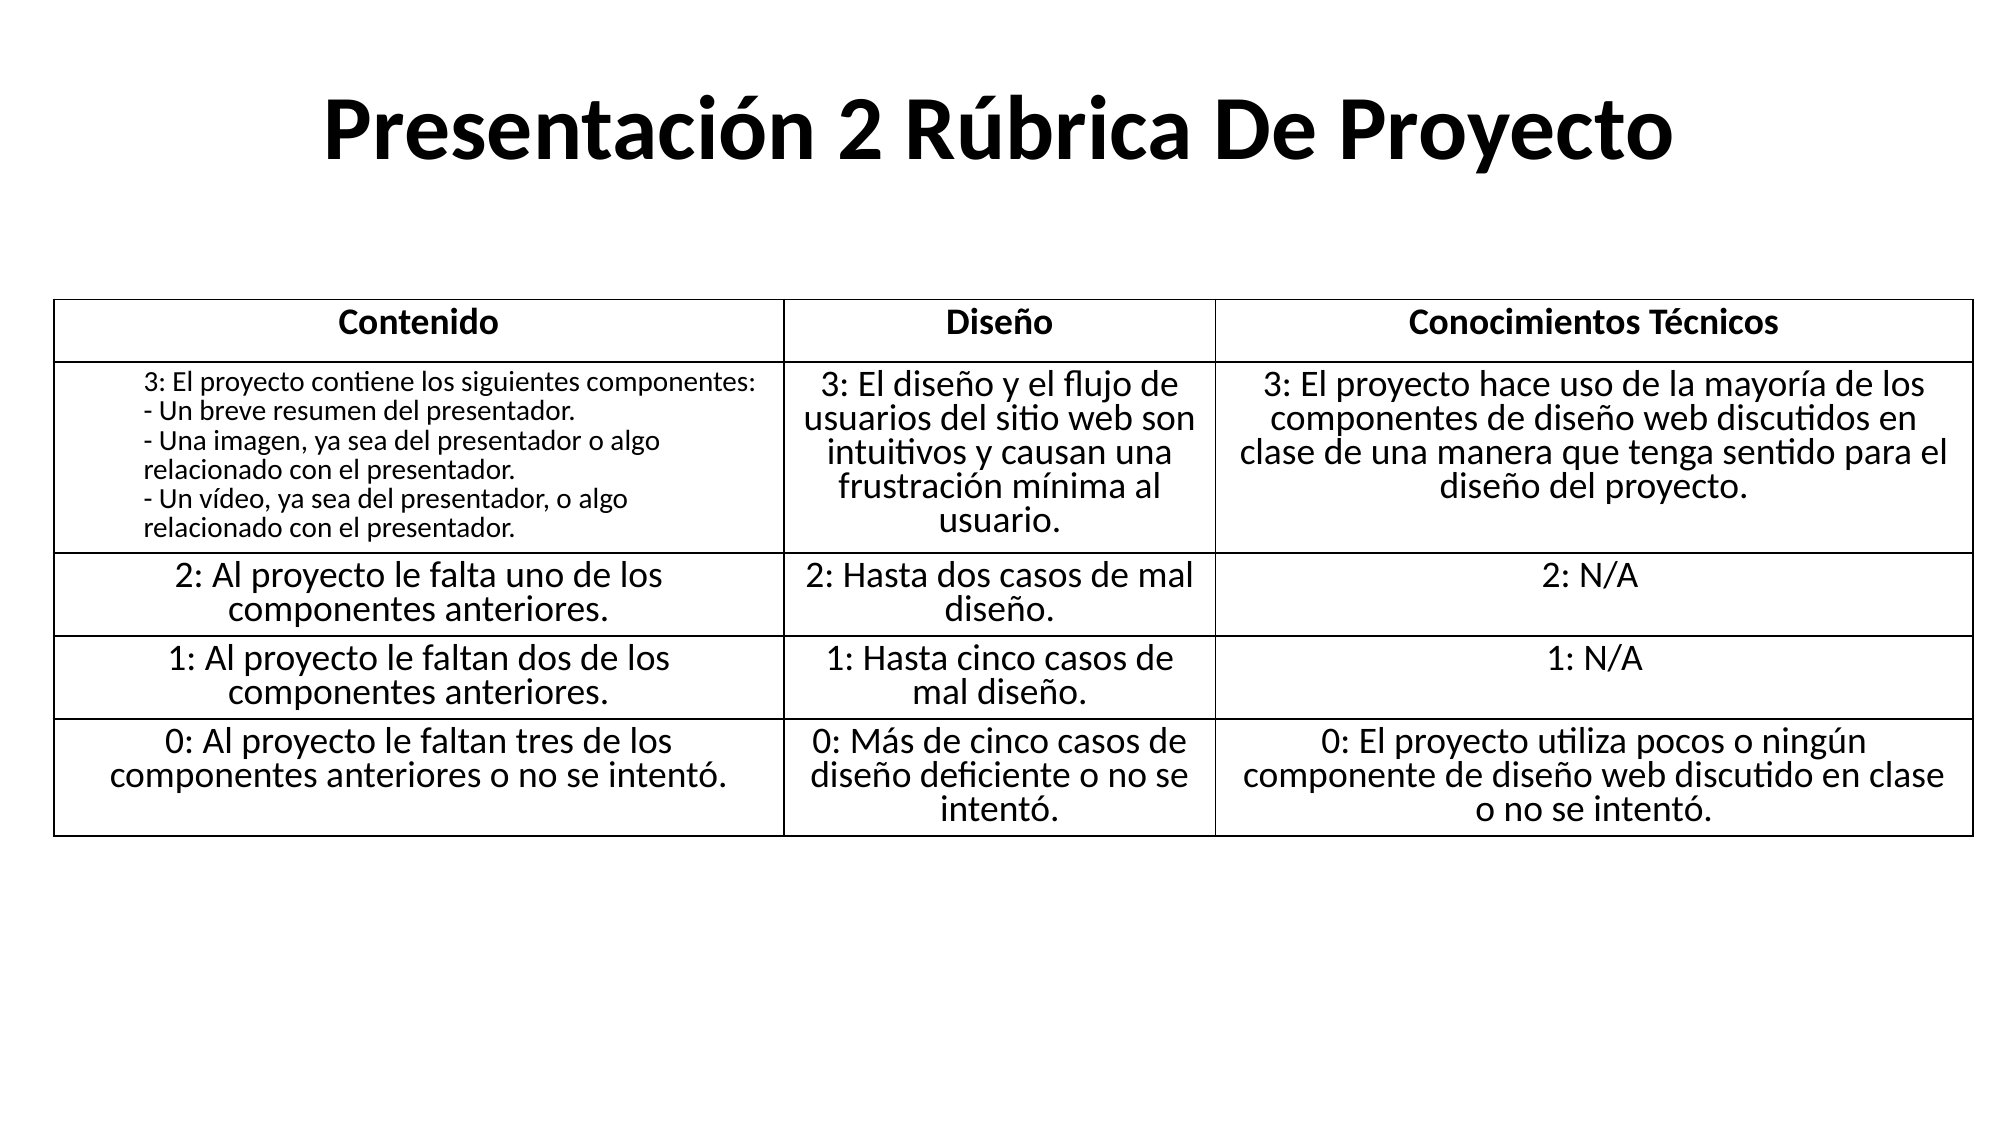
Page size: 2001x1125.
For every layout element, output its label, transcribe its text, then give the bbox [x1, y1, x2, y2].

table_header Conocimientos Técnicos [1216, 300, 1972, 361]
table_cell 2: Hasta dos casos de mal diseño. [785, 554, 1215, 635]
table_header Diseño [785, 300, 1215, 361]
table_cell 1: Hasta cinco casos de mal diseño. [785, 637, 1215, 718]
table_cell 0: Más de cinco casos de diseño deficiente o no se intentó. [785, 720, 1215, 835]
table_cell 1: Al proyecto le faltan dos de los componentes anteriores. [55, 637, 783, 718]
table_cell 2: N/A [1216, 554, 1972, 635]
table_header Contenido [55, 300, 783, 361]
table_cell 3: El proyecto hace uso de la mayoría de los componentes de diseño web discutidos en clase de una manera que tenga sentido para el diseño del proyecto. [1216, 363, 1972, 552]
text_box Presentación 2 Rúbrica De Proyecto [309, 60, 1691, 186]
table_cell 1: N/A [1216, 637, 1972, 718]
table_cell 0: Al proyecto le faltan tres de los componentes anteriores o no se intentó. [55, 720, 783, 835]
table_cell 3: El proyecto contiene los siguientes componentes: - Un breve resumen del presentador. - Una imagen, ya sea del presentador o algo relacionado con el presentador. - Un vídeo, ya sea del presentador, o algo relacionado con el presentador. [55, 363, 783, 552]
table_cell 3: El diseño y el flujo de usuarios del sitio web son intuitivos y causan una frustración mínima al usuario. [785, 363, 1215, 552]
table_cell 0: El proyecto utiliza pocos o ningún componente de diseño web discutido en clase o no se intentó. [1216, 720, 1972, 835]
table_cell 2: Al proyecto le falta uno de los componentes anteriores. [55, 554, 783, 635]
